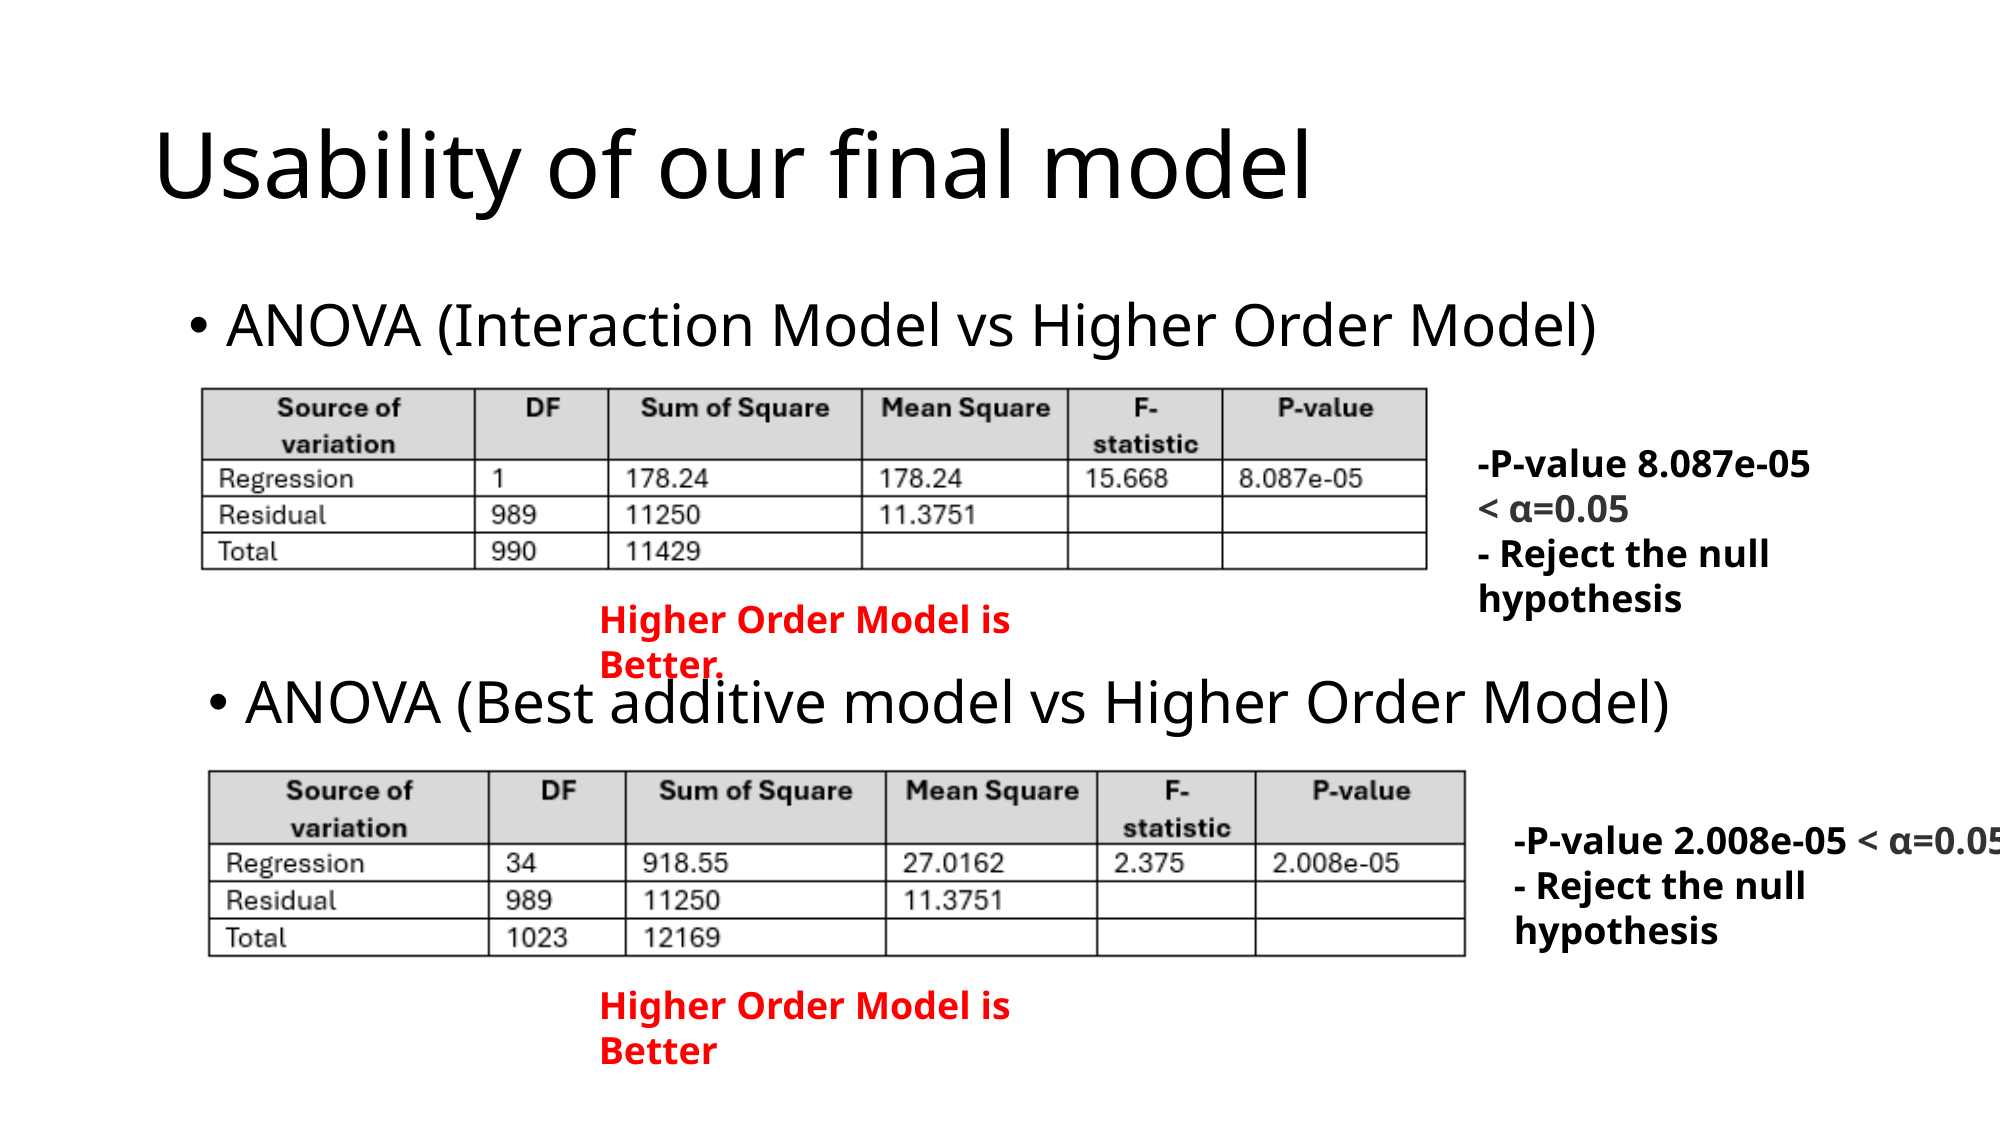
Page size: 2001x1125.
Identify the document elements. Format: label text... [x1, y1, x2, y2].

text_box -P-value 8.087e-05 < α=0.05 - Reject the null hypothesis [1462, 432, 1982, 628]
picture [172, 350, 1469, 603]
text_box Higher Order Model is Better [583, 975, 1100, 1080]
title Usability of our final model [137, 59, 1863, 278]
picture [192, 756, 1484, 975]
text_box ANOVA (Interaction Model vs Higher Order Model) [173, 288, 1703, 369]
text_box Higher Order Model is Better. [583, 603, 1136, 694]
text_box -P-value 2.008e-05 < α=0.05 - Reject the null hypothesis [1498, 809, 2000, 1005]
list ANOVA (Best additive model vs Higher Order Model) [193, 666, 1723, 747]
